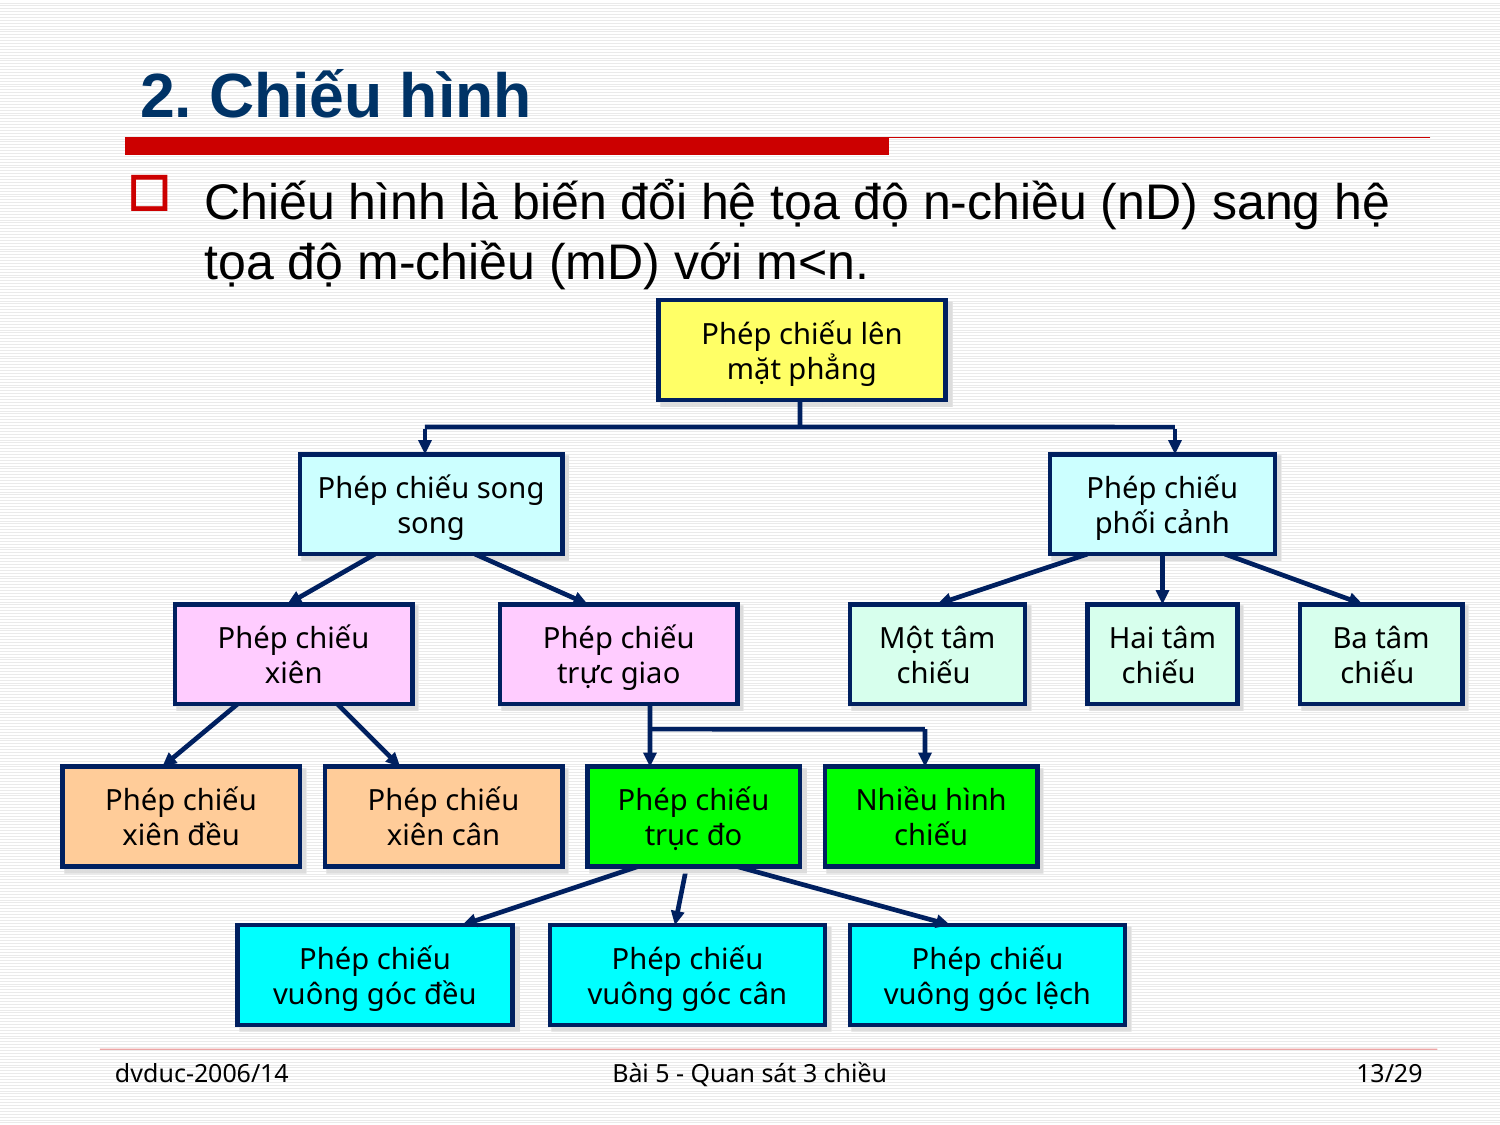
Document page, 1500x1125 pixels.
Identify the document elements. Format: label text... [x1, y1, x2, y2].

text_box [62, 299, 1463, 1026]
slide_number 13/29 [1112, 1049, 1438, 1103]
slide_number dvduc-2006/14 [99, 1049, 426, 1103]
list Chiếu hình là biến đổi hệ tọa độ n-chiều (nD) sang hệ tọa độ m-chiều (mD) với m<n. [112, 162, 1463, 299]
title 2. Chiếu hình [124, 24, 1476, 138]
footer Bài 5 - Quan sát 3 chiều [512, 1049, 988, 1103]
